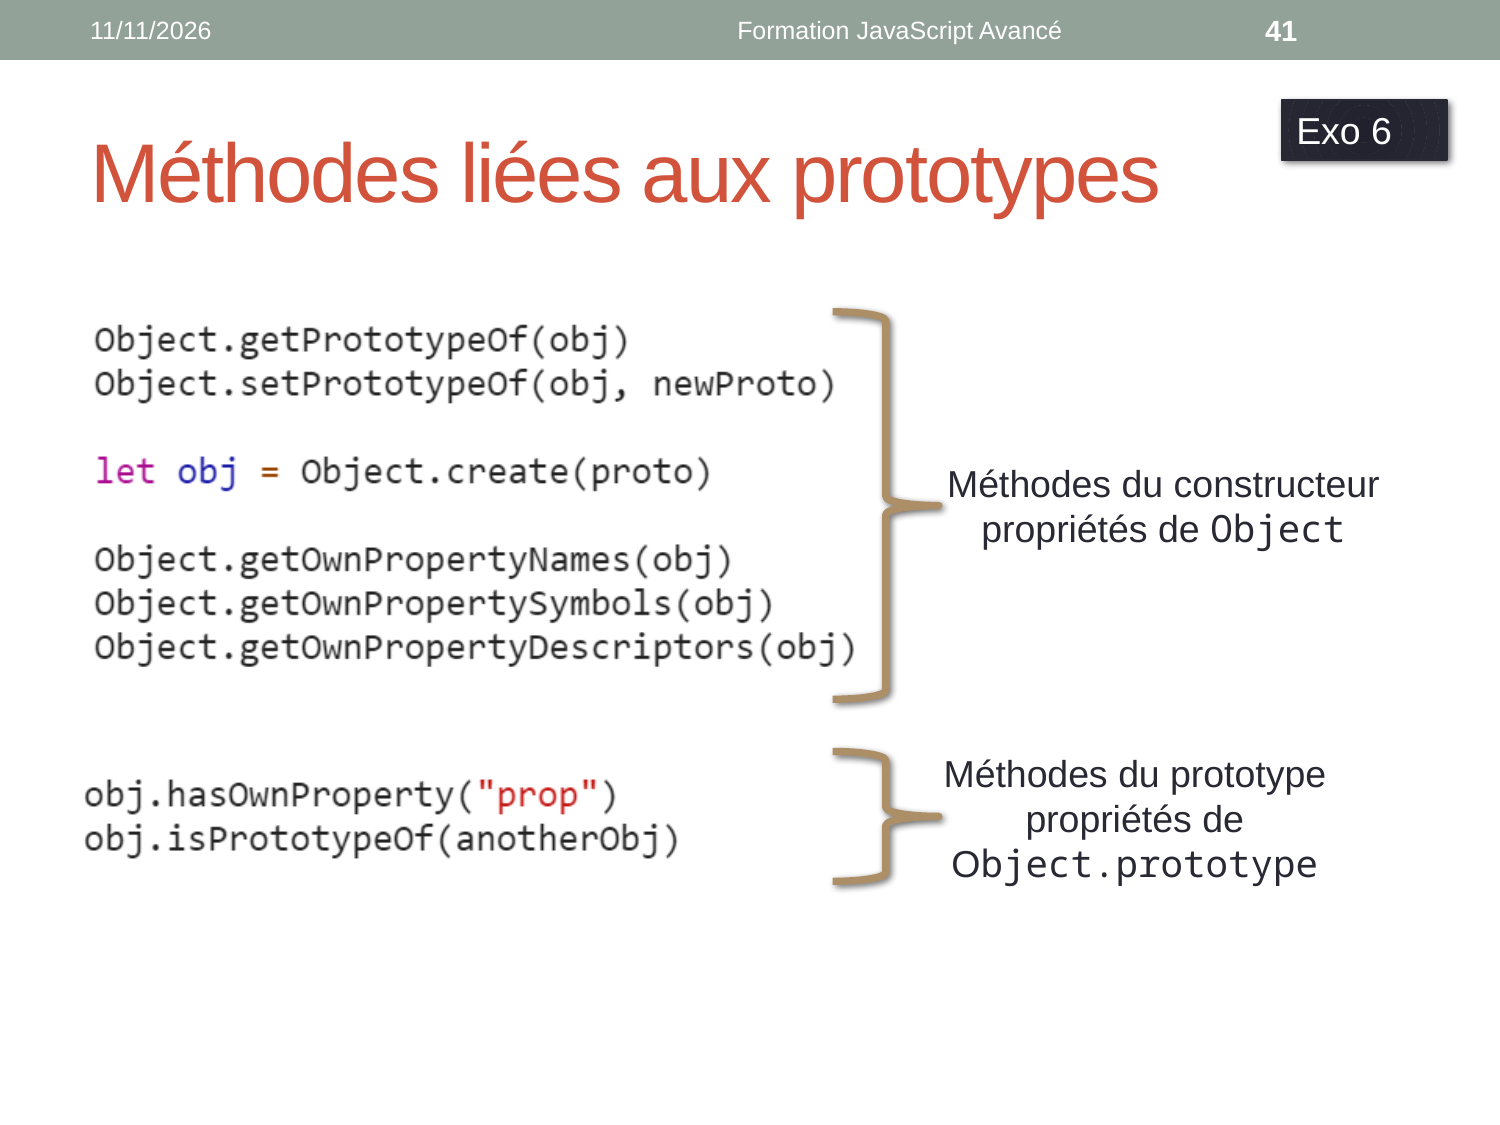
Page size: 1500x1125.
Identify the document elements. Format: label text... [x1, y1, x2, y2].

text_box Méthodes du constructeur propriétés de Object [915, 452, 1412, 558]
text_box [883, 313, 915, 697]
title Méthodes liées aux prototypes [75, 87, 1425, 250]
text_box [832, 747, 927, 885]
footer Formation JavaScript Avancé [562, 3, 1238, 57]
text_box Exo 6 [1281, 99, 1448, 161]
text_box Méthodes du prototype propriétés de Object.prototype [927, 742, 1343, 893]
picture [76, 311, 876, 700]
picture [69, 772, 715, 865]
slide_number 41 [1250, 3, 1425, 57]
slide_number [75, 3, 550, 57]
